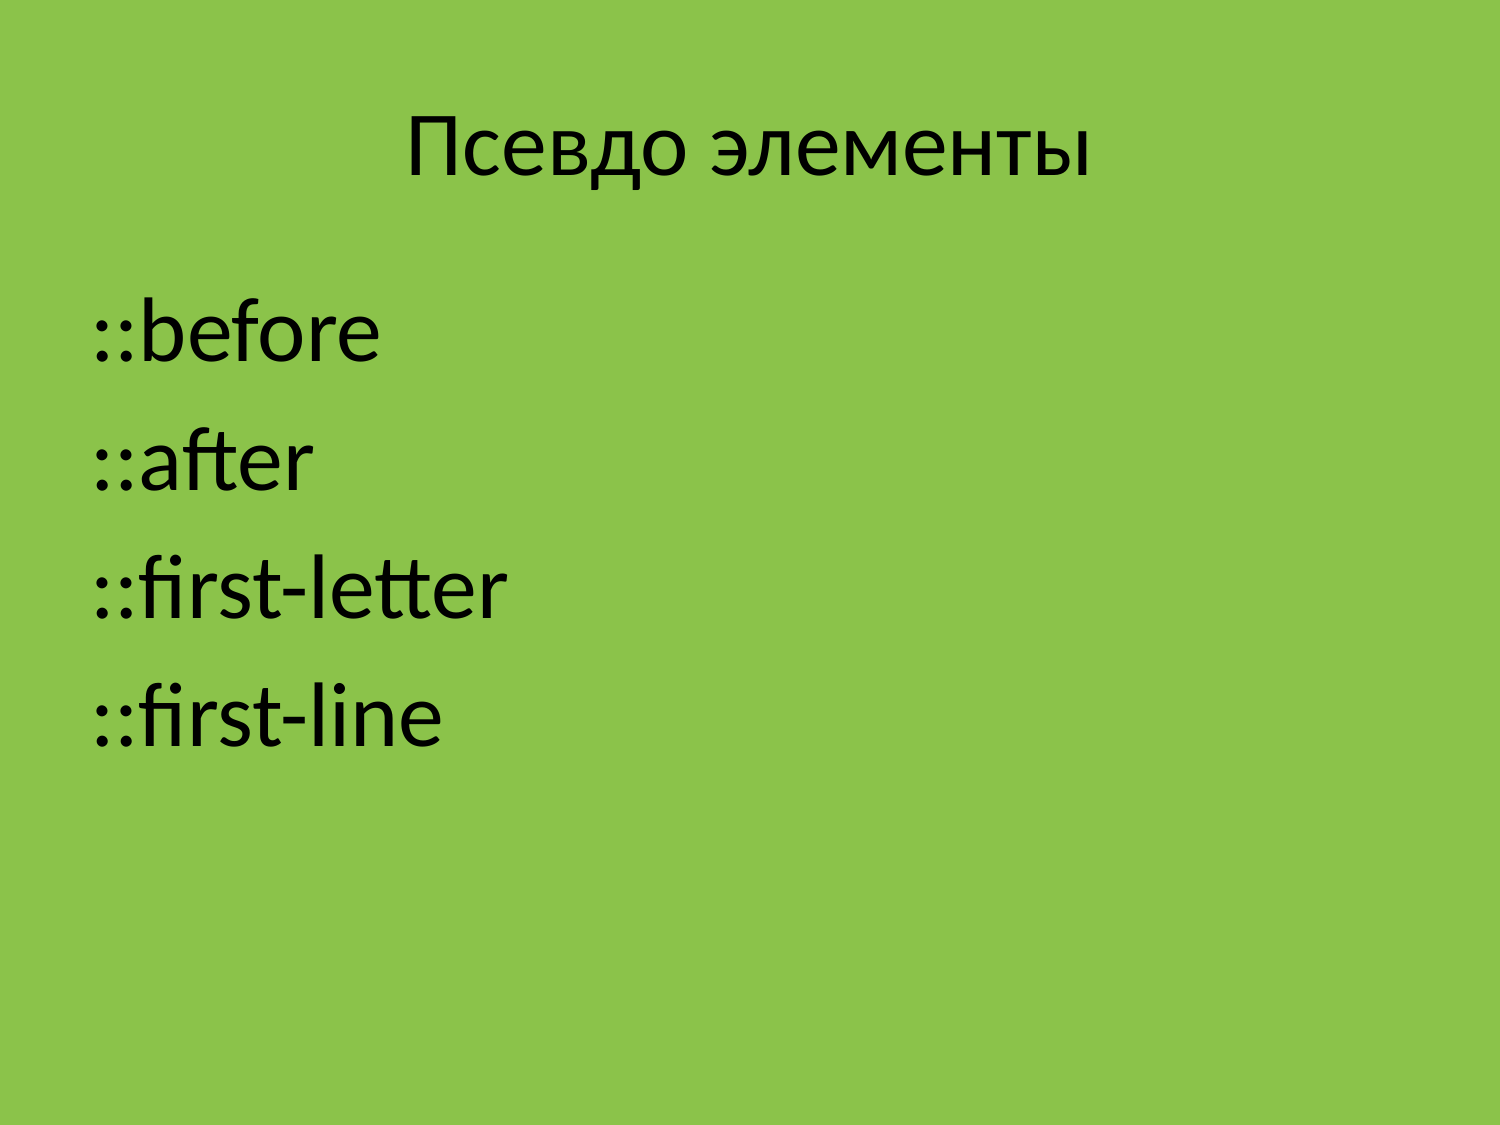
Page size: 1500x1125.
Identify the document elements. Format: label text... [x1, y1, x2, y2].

title Псевдо элементы [75, 45, 1425, 233]
list ::before ::after ::first-letter ::first-line [75, 262, 1425, 1005]
